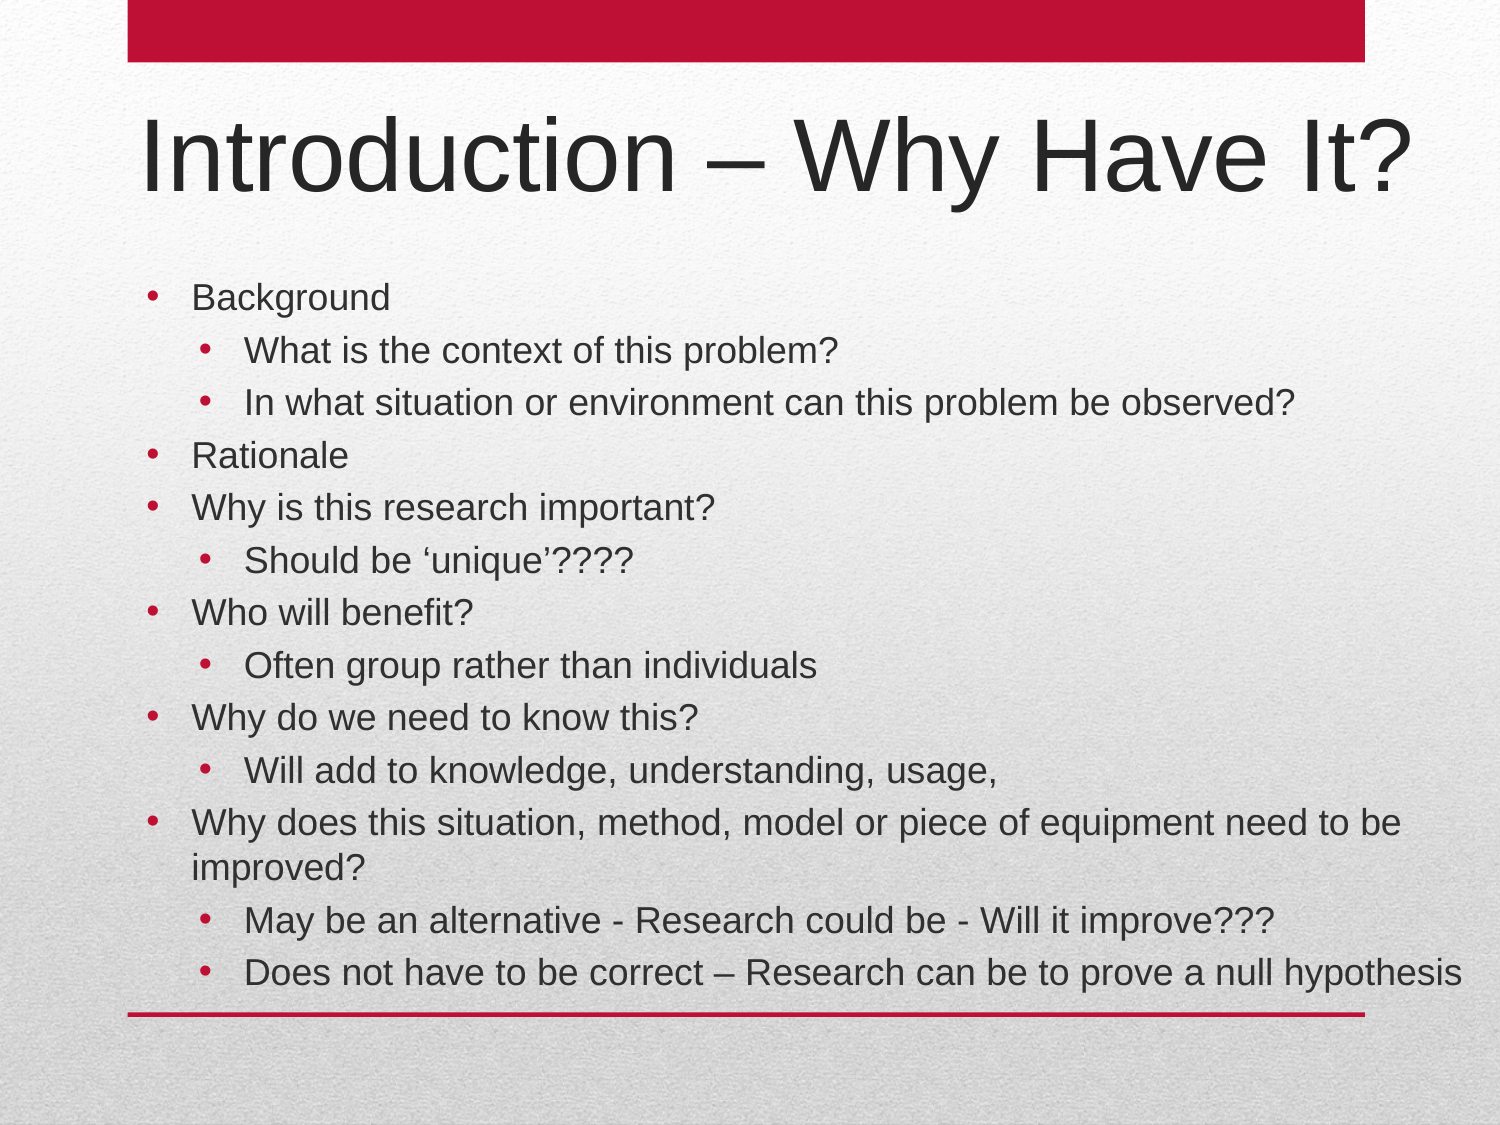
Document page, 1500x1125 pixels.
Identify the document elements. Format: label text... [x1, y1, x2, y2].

list Background What is the context of this problem? In what situation or environment can this problem be observed? Rationale Why is this research important? Should be ‘unique’???? Who will benefit? Often group rather than individuals Why do we need to know this? Will add to knowledge, understanding, usage, Why does this situation, method, model or piece of equipment need to be improved? May be an alternative - Research could be - Will it improve??? Does not have to be correct – Research can be to prove a null hypothesis [131, 314, 1500, 952]
title Introduction – Why Have It? [123, 78, 1447, 220]
